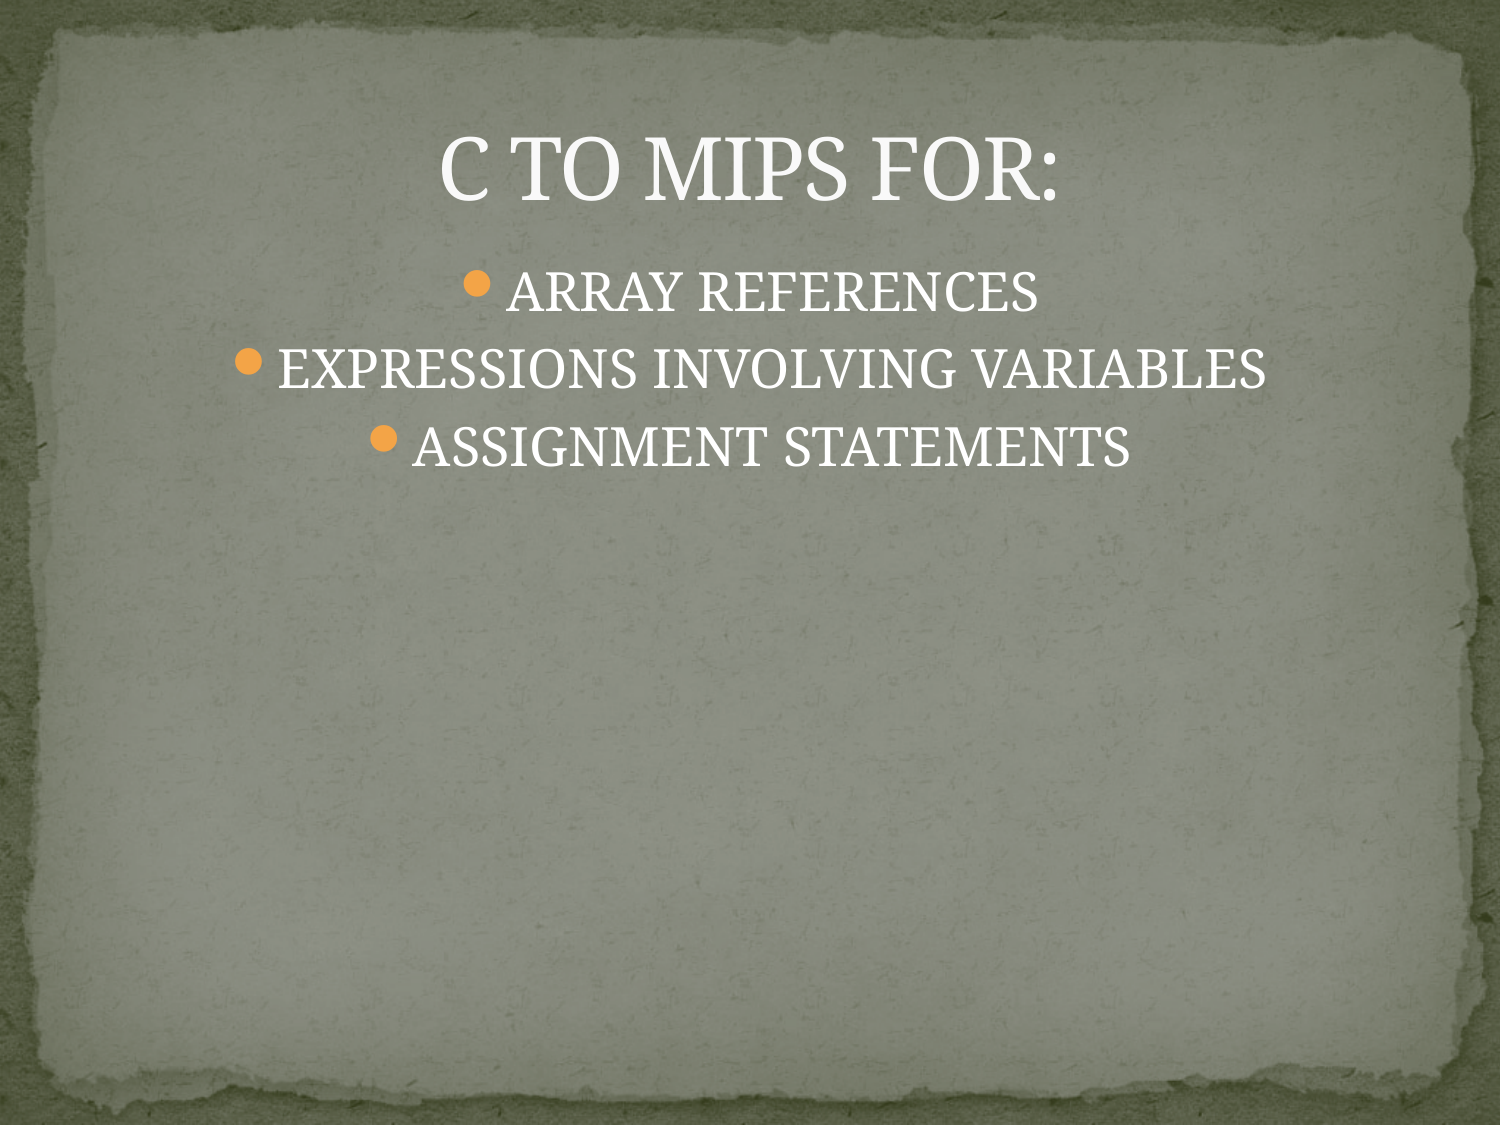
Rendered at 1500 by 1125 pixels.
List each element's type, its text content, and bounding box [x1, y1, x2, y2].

title C TO MIPS FOR: [74, 24, 1425, 225]
list ARRAY REFERENCES EXPRESSIONS INVOLVING VARIABLES ASSIGNMENT STATEMENTS [75, 249, 1425, 1000]
